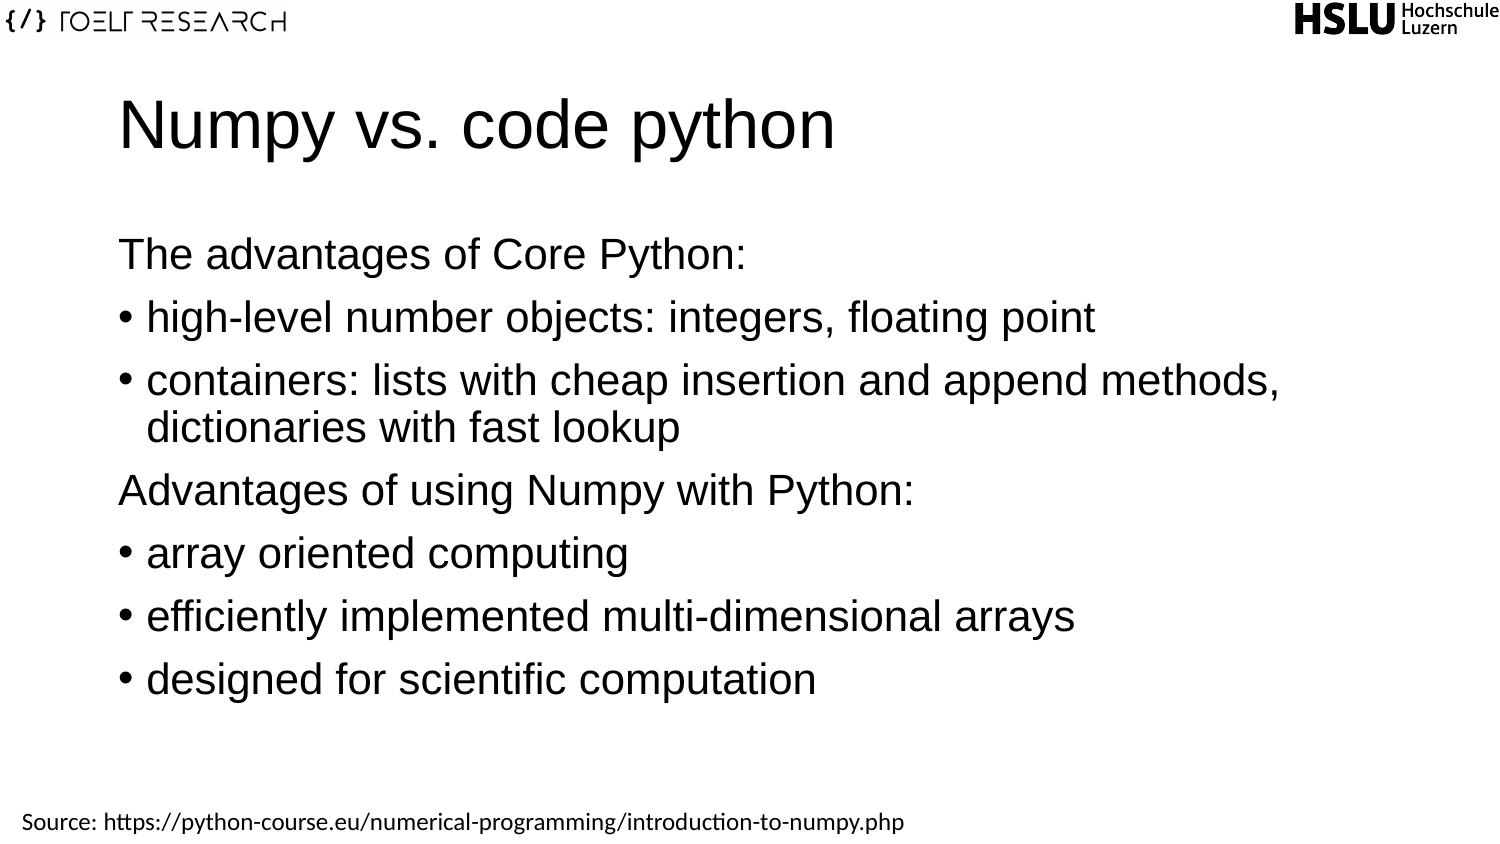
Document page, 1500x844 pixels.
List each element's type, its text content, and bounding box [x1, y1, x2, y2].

title Numpy vs. code python [103, 44, 1397, 208]
picture [1295, 2, 1499, 35]
text_box Source: https://python-course.eu/numerical-programming/introduction-to-numpy.php [7, 798, 1397, 843]
list The advantages of Core Python: high-level number objects: integers, floating point containers: lists with cheap insertion and append methods, dictionaries with fast lookup Advantages of using Numpy with Python: array oriented computing efficiently implemented multi-dimensional arrays designed for scientific computation [103, 224, 1397, 760]
picture [0, 0, 291, 41]
